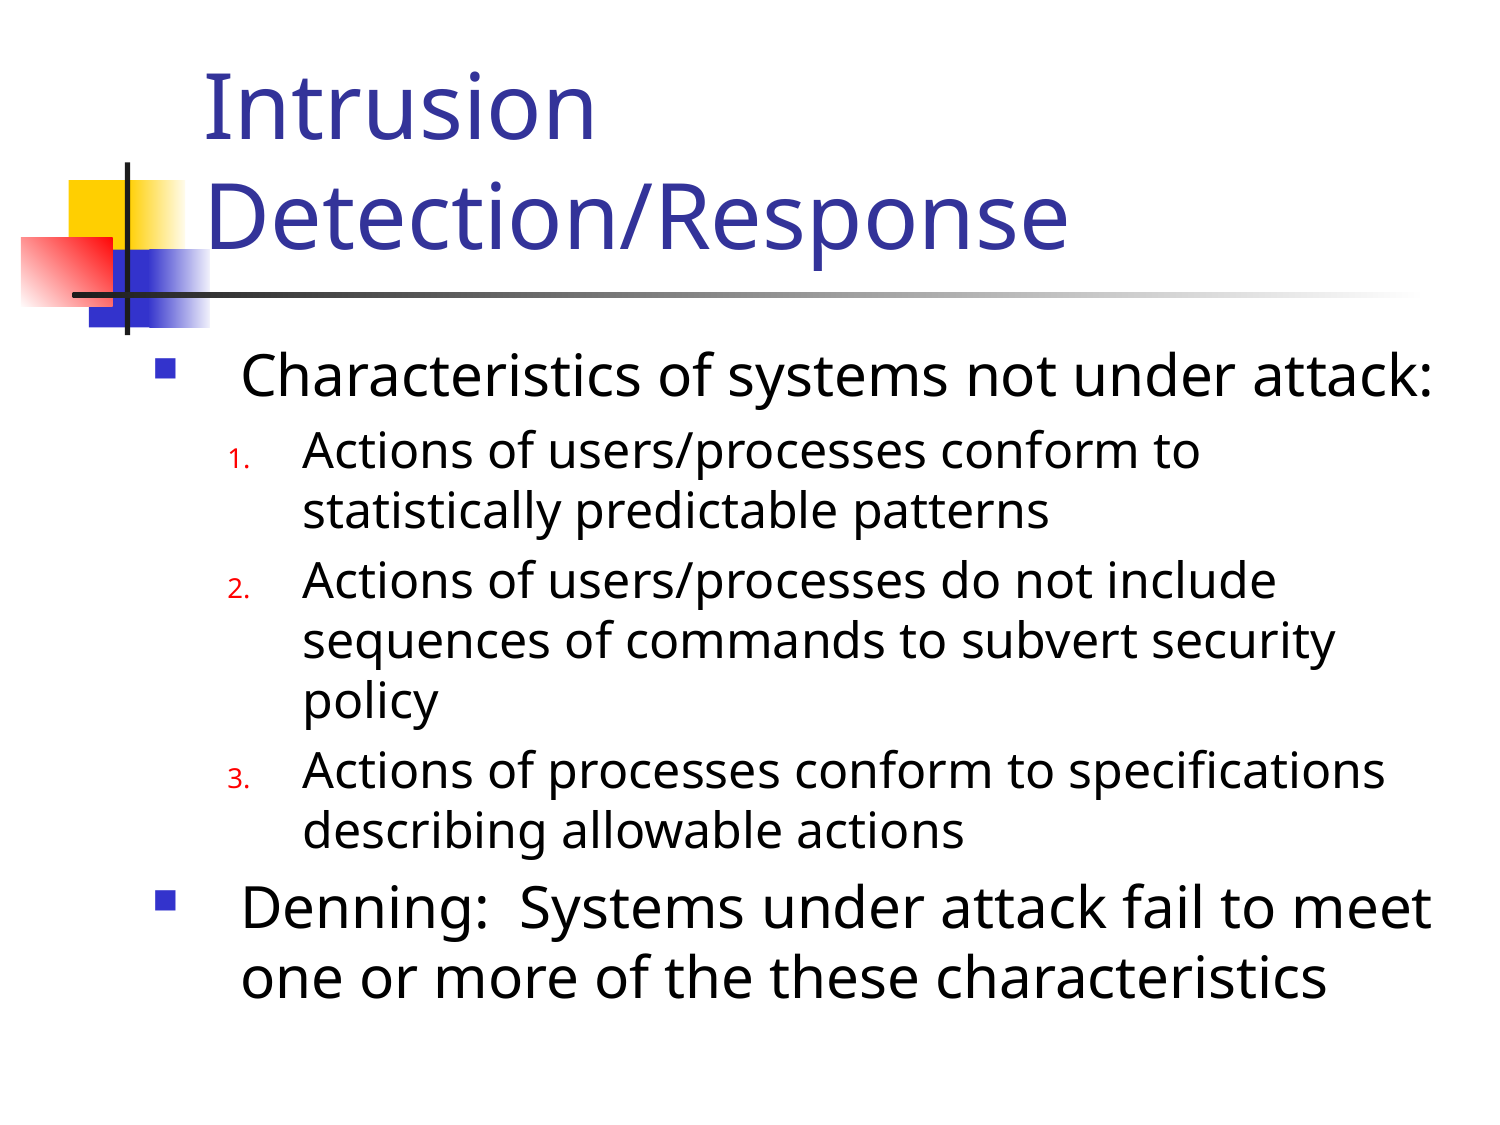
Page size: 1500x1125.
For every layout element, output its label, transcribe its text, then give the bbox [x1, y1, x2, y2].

title Intrusion Detection/Response [188, 34, 1468, 276]
list Characteristics of systems not under attack: Actions of users/processes conform to statistically predictable patterns Actions of users/processes do not include sequences of commands to subvert security policy Actions of processes conform to specifications describing allowable actions Denning: Systems under attack fail to meet one or more of the these characteristics [137, 330, 1470, 1026]
